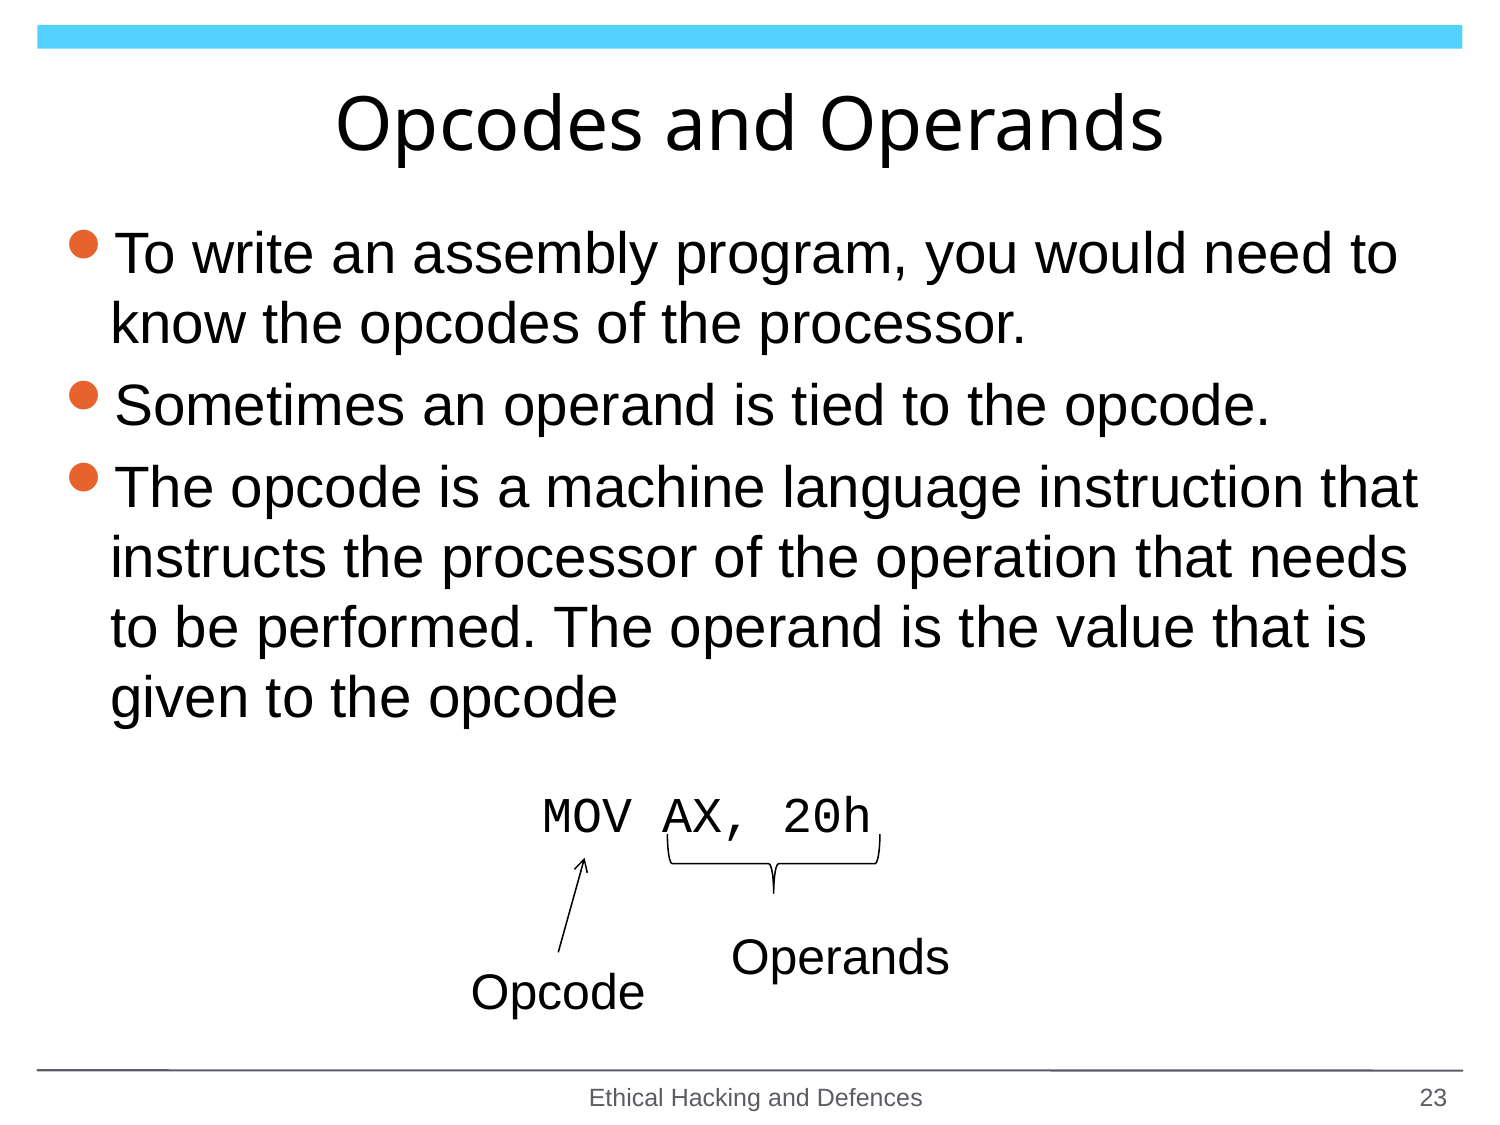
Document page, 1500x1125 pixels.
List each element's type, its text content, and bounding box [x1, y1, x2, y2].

text_box Operands [716, 916, 966, 992]
list To write an assembly program, you would need to know the opcodes of the processor. Sometimes an operand is tied to the opcode. The opcode is a machine language instruction that instructs the processor of the operation that needs to be performed. The operand is the value that is given to the opcode [50, 208, 1450, 1050]
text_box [558, 857, 585, 953]
footer Ethical Hacking and Defences [474, 1069, 1038, 1123]
slide_number 23 [1112, 1069, 1463, 1123]
text_box MOV AX, 20h [527, 775, 887, 850]
text_box Opcode [455, 952, 661, 1027]
title Opcodes and Operands [50, 45, 1450, 197]
text_box [666, 834, 881, 894]
